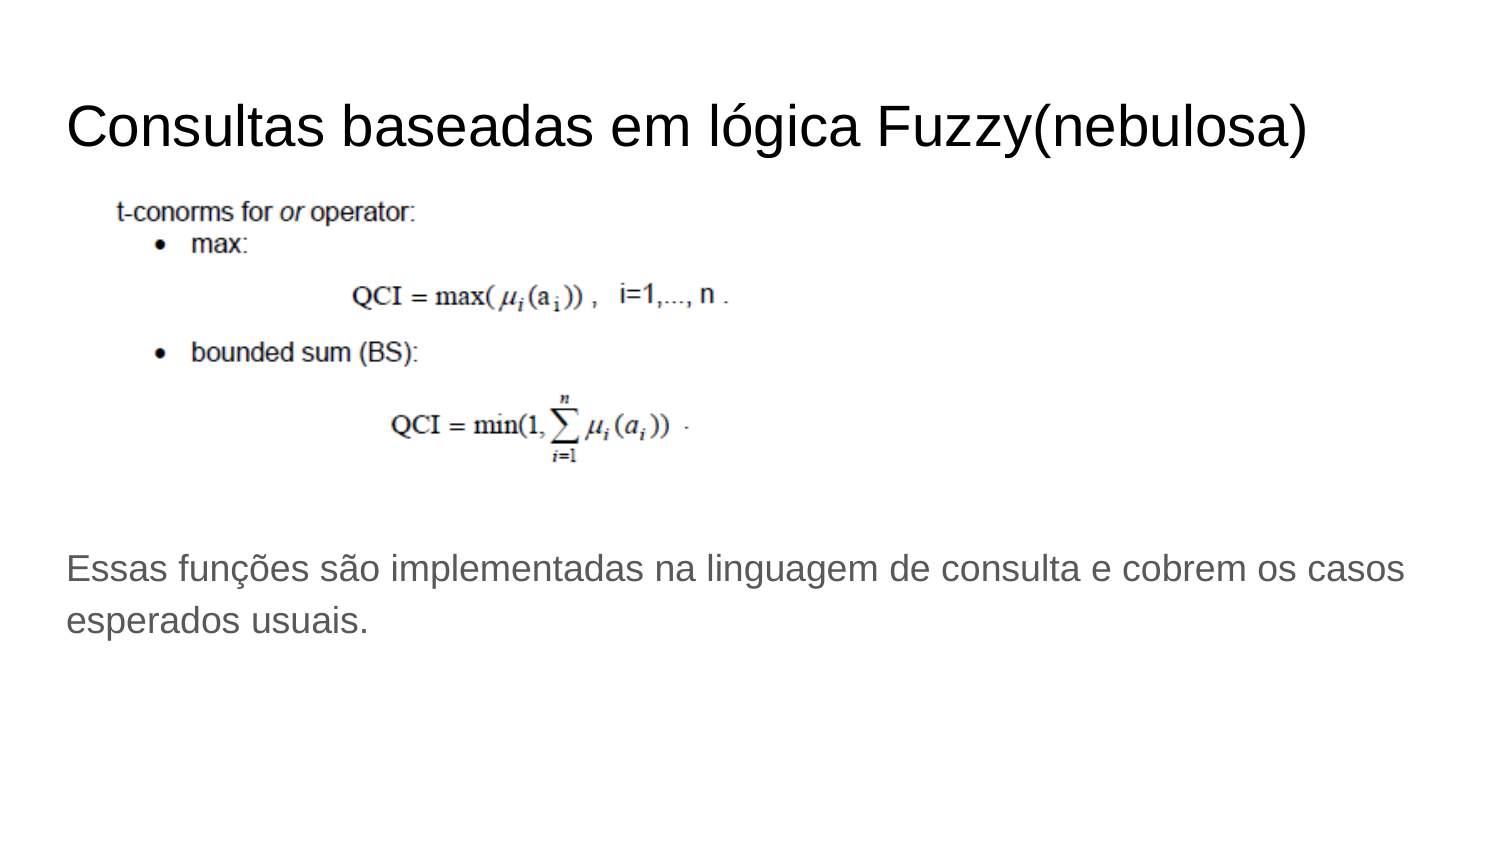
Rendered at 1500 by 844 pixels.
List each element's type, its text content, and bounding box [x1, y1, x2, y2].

list Essas funções são implementadas na linguagem de consulta e cobrem os casos esperados usuais. [51, 189, 1449, 750]
title Consultas baseadas em lógica Fuzzy(nebulosa) [51, 72, 1449, 167]
picture [63, 188, 851, 475]
